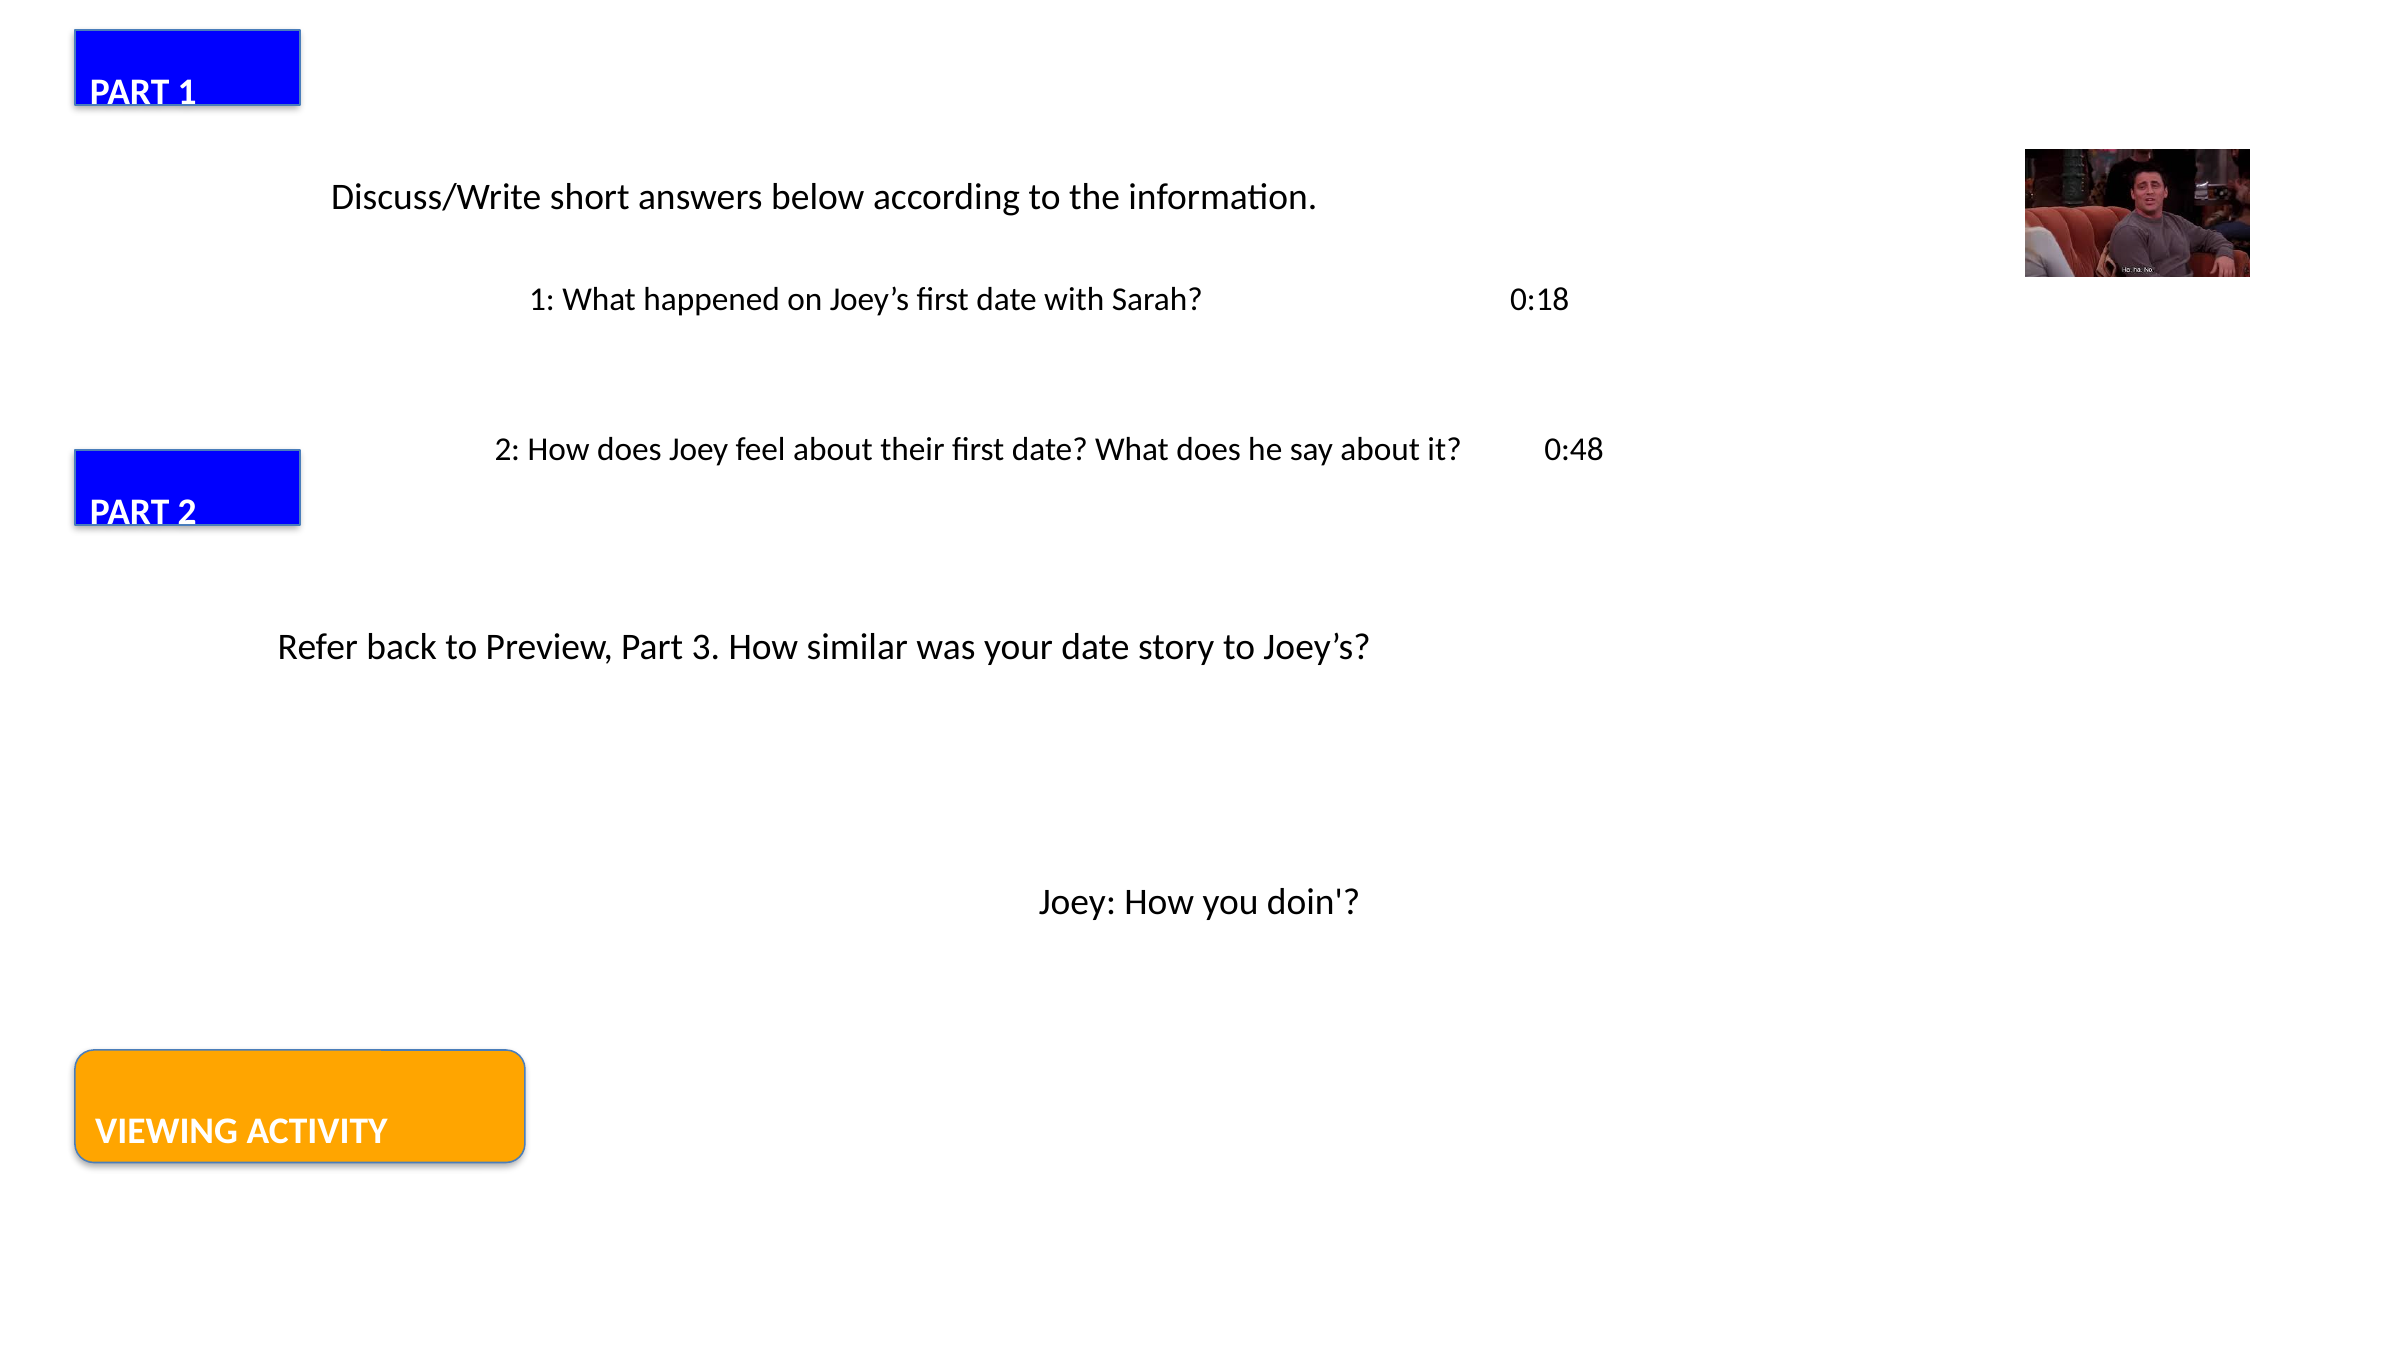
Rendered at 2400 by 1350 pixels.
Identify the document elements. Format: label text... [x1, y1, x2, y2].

picture [2024, 149, 2251, 277]
text_box 2: How does Joey feel about their first date? What does he say about it? 0:48 [479, 374, 1621, 475]
text_box PART 2 [74, 449, 301, 526]
text_box Refer back to Preview, Part 3. How similar was your date story to Joey’s? [262, 569, 1387, 675]
text_box Joey: How you doin'? [1024, 824, 1376, 930]
text_box PART 1 [74, 29, 301, 106]
text_box 1: What happened on Joey’s first date with Sarah? 0:18 [514, 224, 1586, 325]
text_box VIEWING ACTIVITY [74, 1049, 526, 1164]
text_box Discuss/Write short answers below according to the information. [316, 119, 1334, 225]
